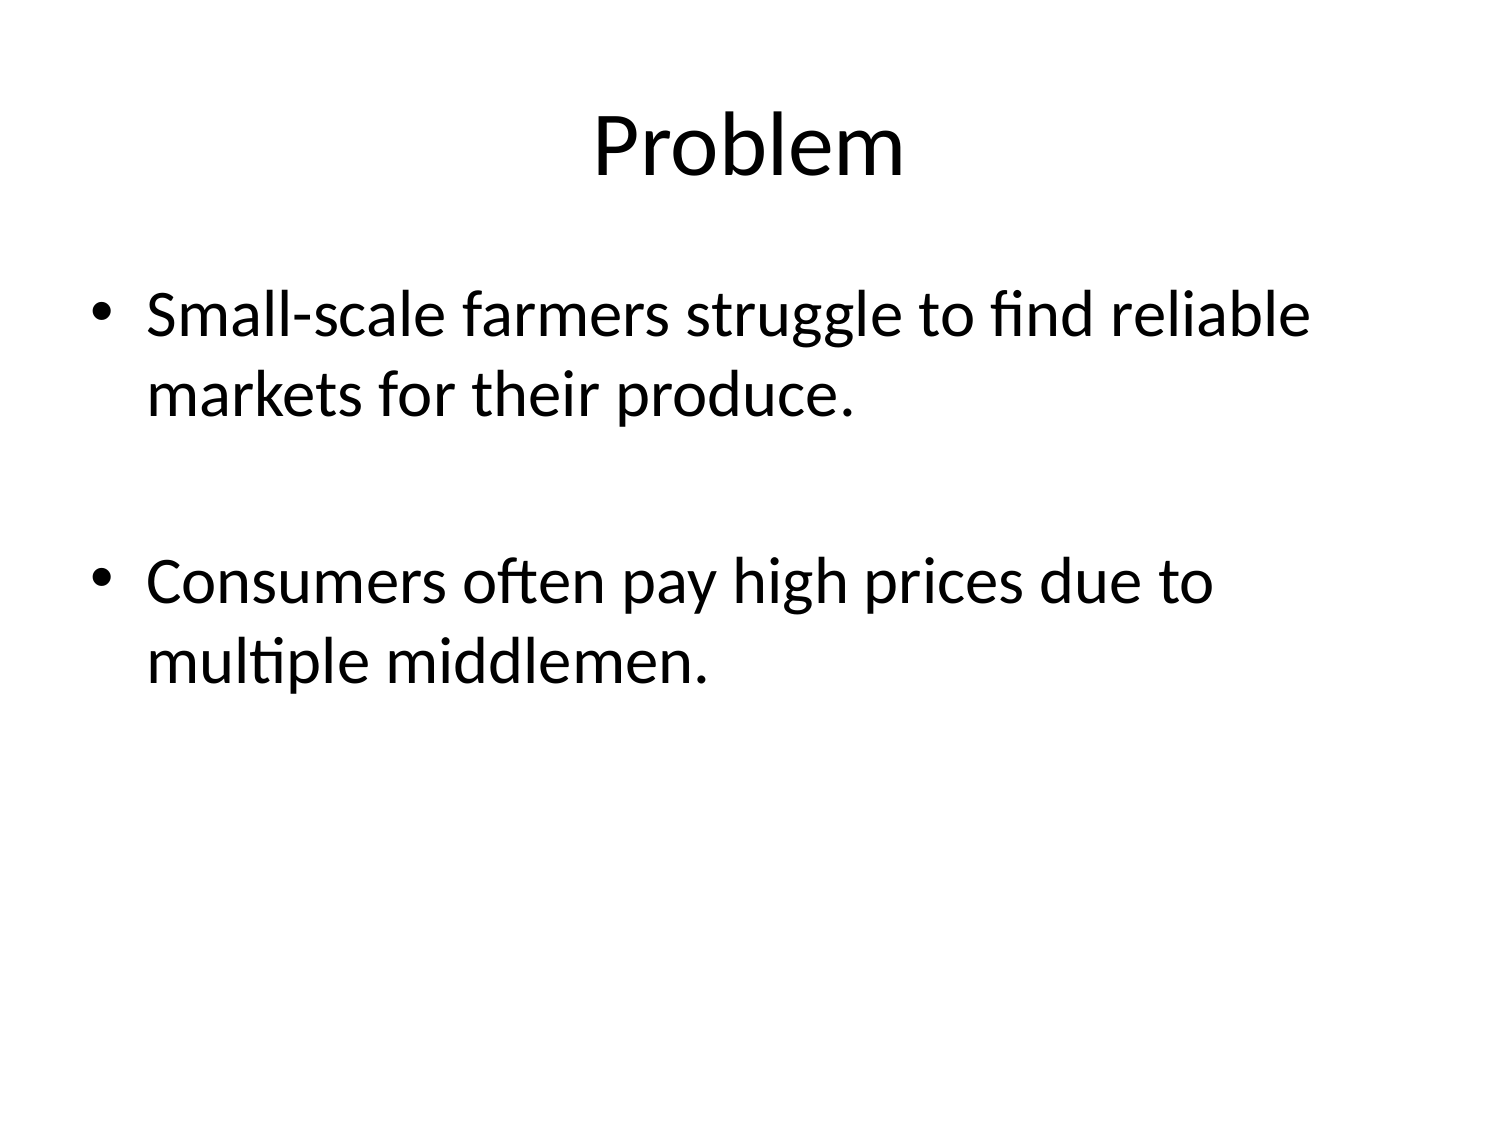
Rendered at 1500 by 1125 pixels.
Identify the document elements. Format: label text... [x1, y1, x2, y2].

list Small-scale farmers struggle to find reliable markets for their produce. Consumers often pay high prices due to multiple middlemen. [75, 262, 1425, 1005]
title Problem [75, 45, 1425, 233]
